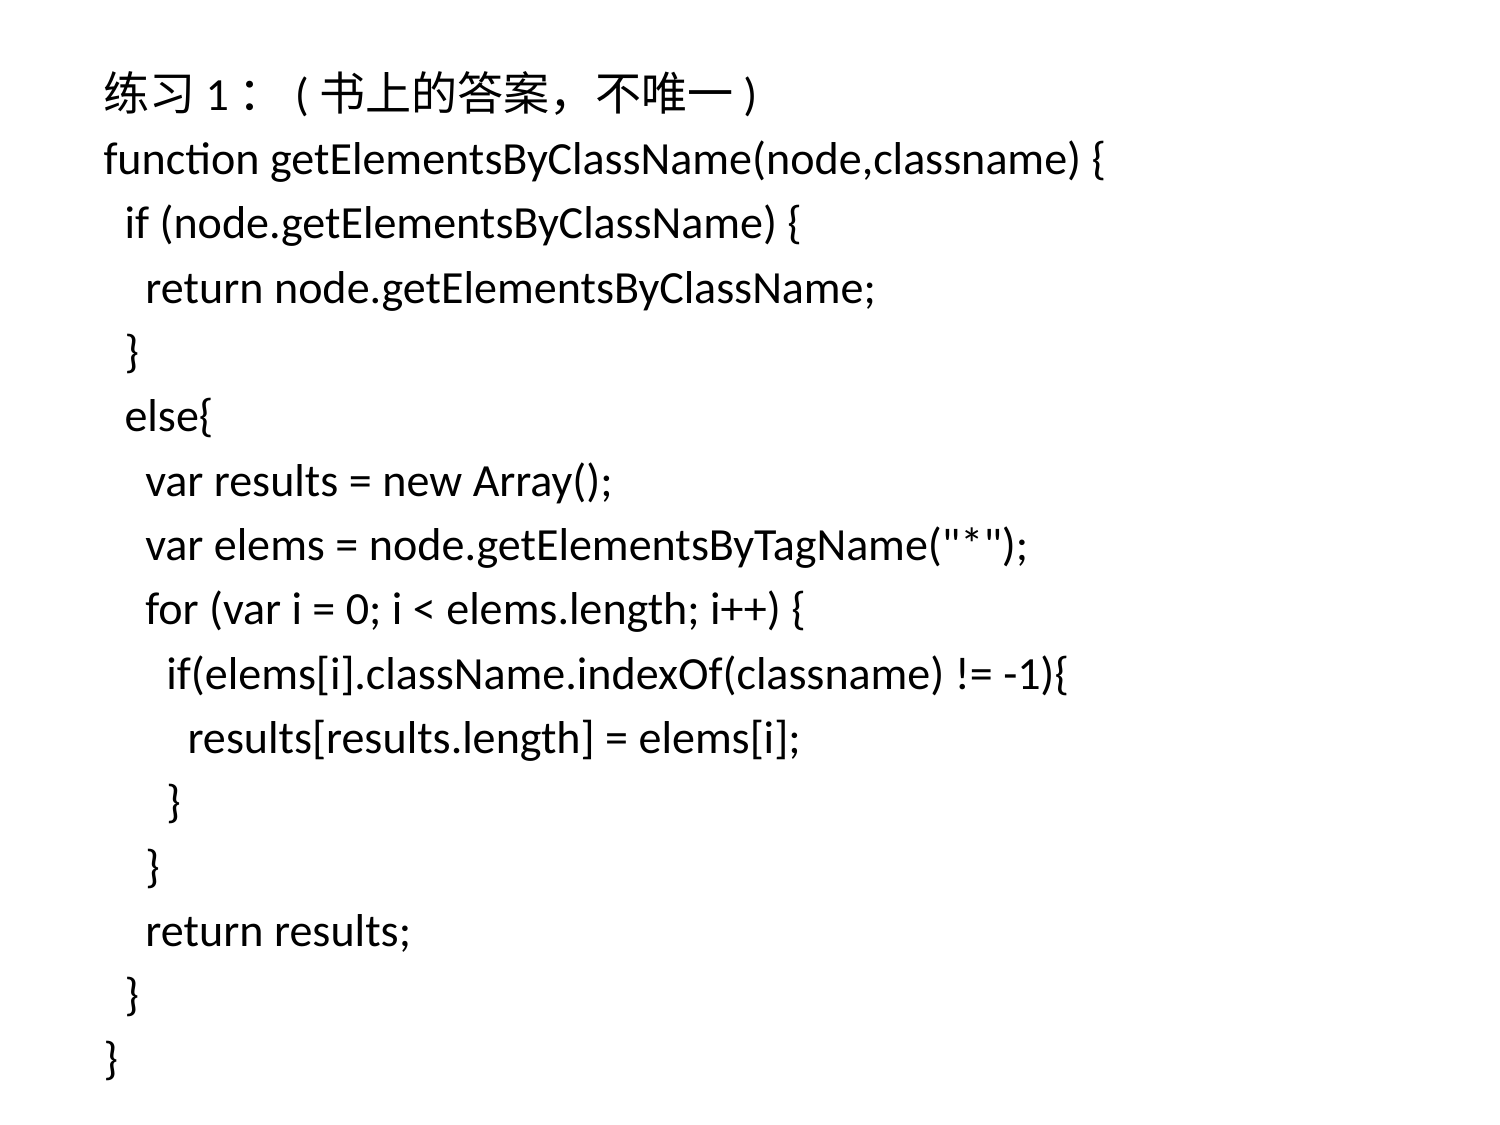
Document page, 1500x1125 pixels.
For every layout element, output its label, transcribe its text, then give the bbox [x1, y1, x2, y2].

list 练习1：(书上的答案，不唯一) function getElementsByClassName(node,classname) { if (node.getElementsByClassName) { return node.getElementsByClassName; } else{ var results = new Array(); var elems = node.getElementsByTagName("*"); for (var i = 0; i < elems.length; i++) { if(elems[i].className.indexOf(classname) != -1){ results[results.length] = elems[i]; } } return results; } } [88, 54, 1439, 1094]
